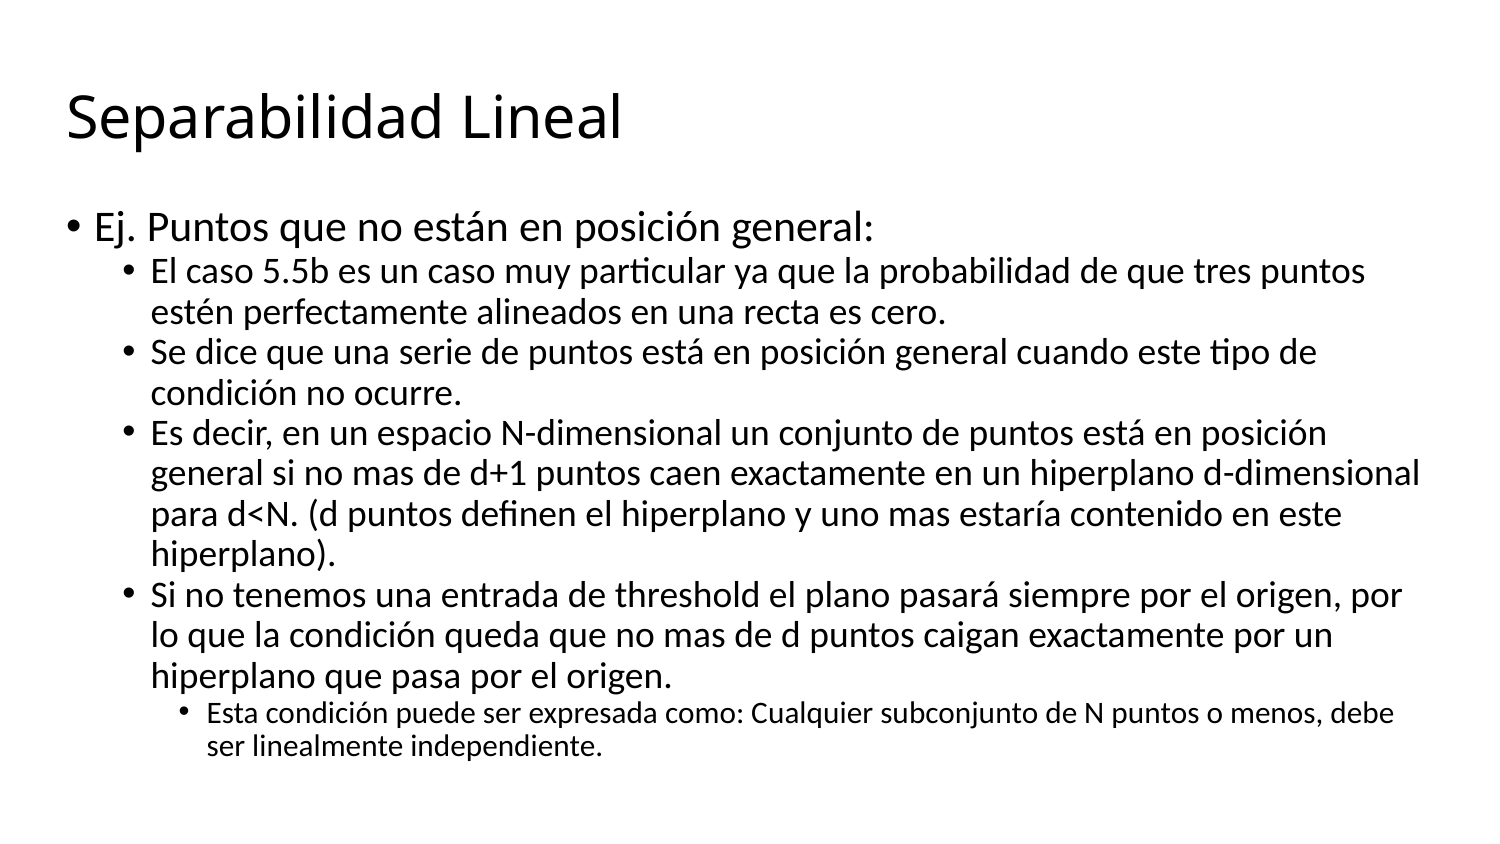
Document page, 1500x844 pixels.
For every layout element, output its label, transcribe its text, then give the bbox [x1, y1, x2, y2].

title Separabilidad Lineal [51, 72, 1449, 167]
list Ej. Puntos que no están en posición general: El caso 5.5b es un caso muy particular ya que la probabilidad de que tres puntos estén perfectamente alineados en una recta es cero. Se dice que una serie de puntos está en posición general cuando este tipo de condición no ocurre. Es decir, en un espacio N-dimensional un conjunto de puntos está en posición general si no mas de d+1 puntos caen exactamente en un hiperplano d-dimensional para d<N. (d puntos definen el hiperplano y uno mas estaría contenido en este hiperplano). Si no tenemos una entrada de threshold el plano pasará siempre por el origen, por lo que la condición queda que no mas de d puntos caigan exactamente por un hiperplano que pasa por el origen. Esta condición puede ser expresada como: Cualquier subconjunto de N puntos o menos, debe ser linealmente independiente. [51, 189, 1449, 825]
